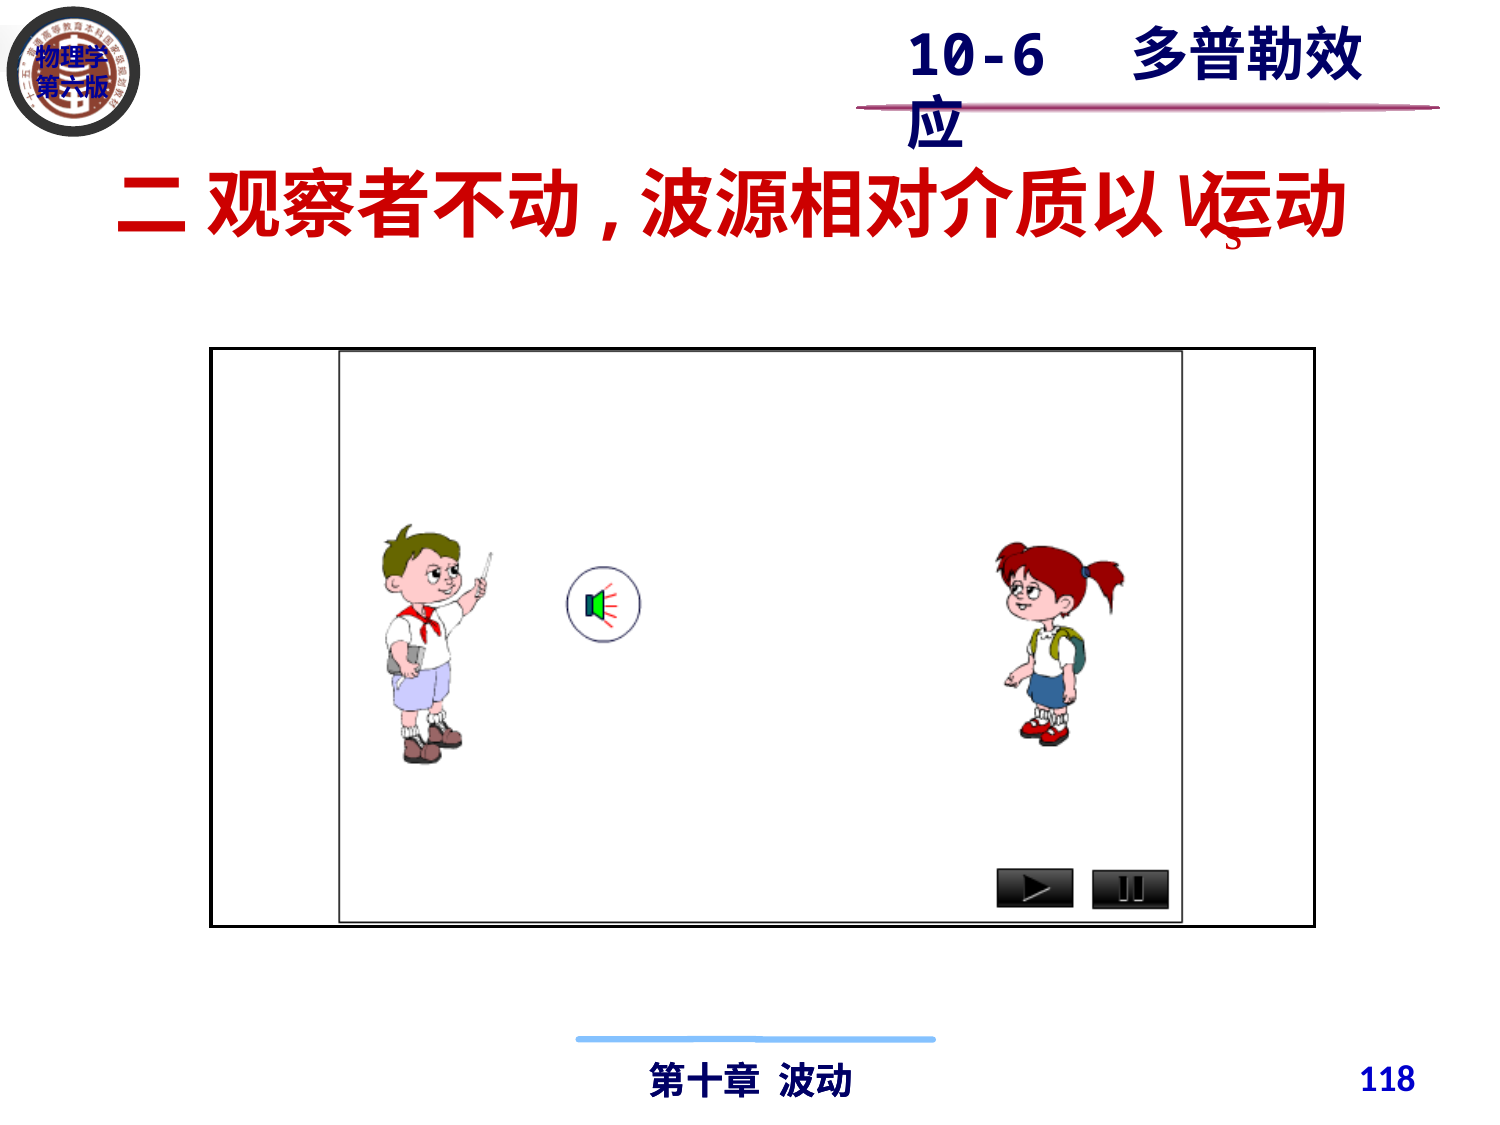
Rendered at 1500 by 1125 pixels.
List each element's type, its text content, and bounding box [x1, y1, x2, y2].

picture [17, 17, 129, 126]
text_box [855, 104, 891, 111]
text_box 10-6 多普勒效应 [891, 9, 1424, 164]
slide_number 118 [1080, 1046, 1431, 1107]
text_box 二 观察者不动,波源相对介质以 运动 [100, 148, 1158, 254]
picture [213, 350, 1313, 925]
text_box 二 观察者不动,波源相对介质以 运动 [1254, 148, 1500, 254]
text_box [1163, 136, 1250, 264]
text_box [1424, 105, 1441, 110]
